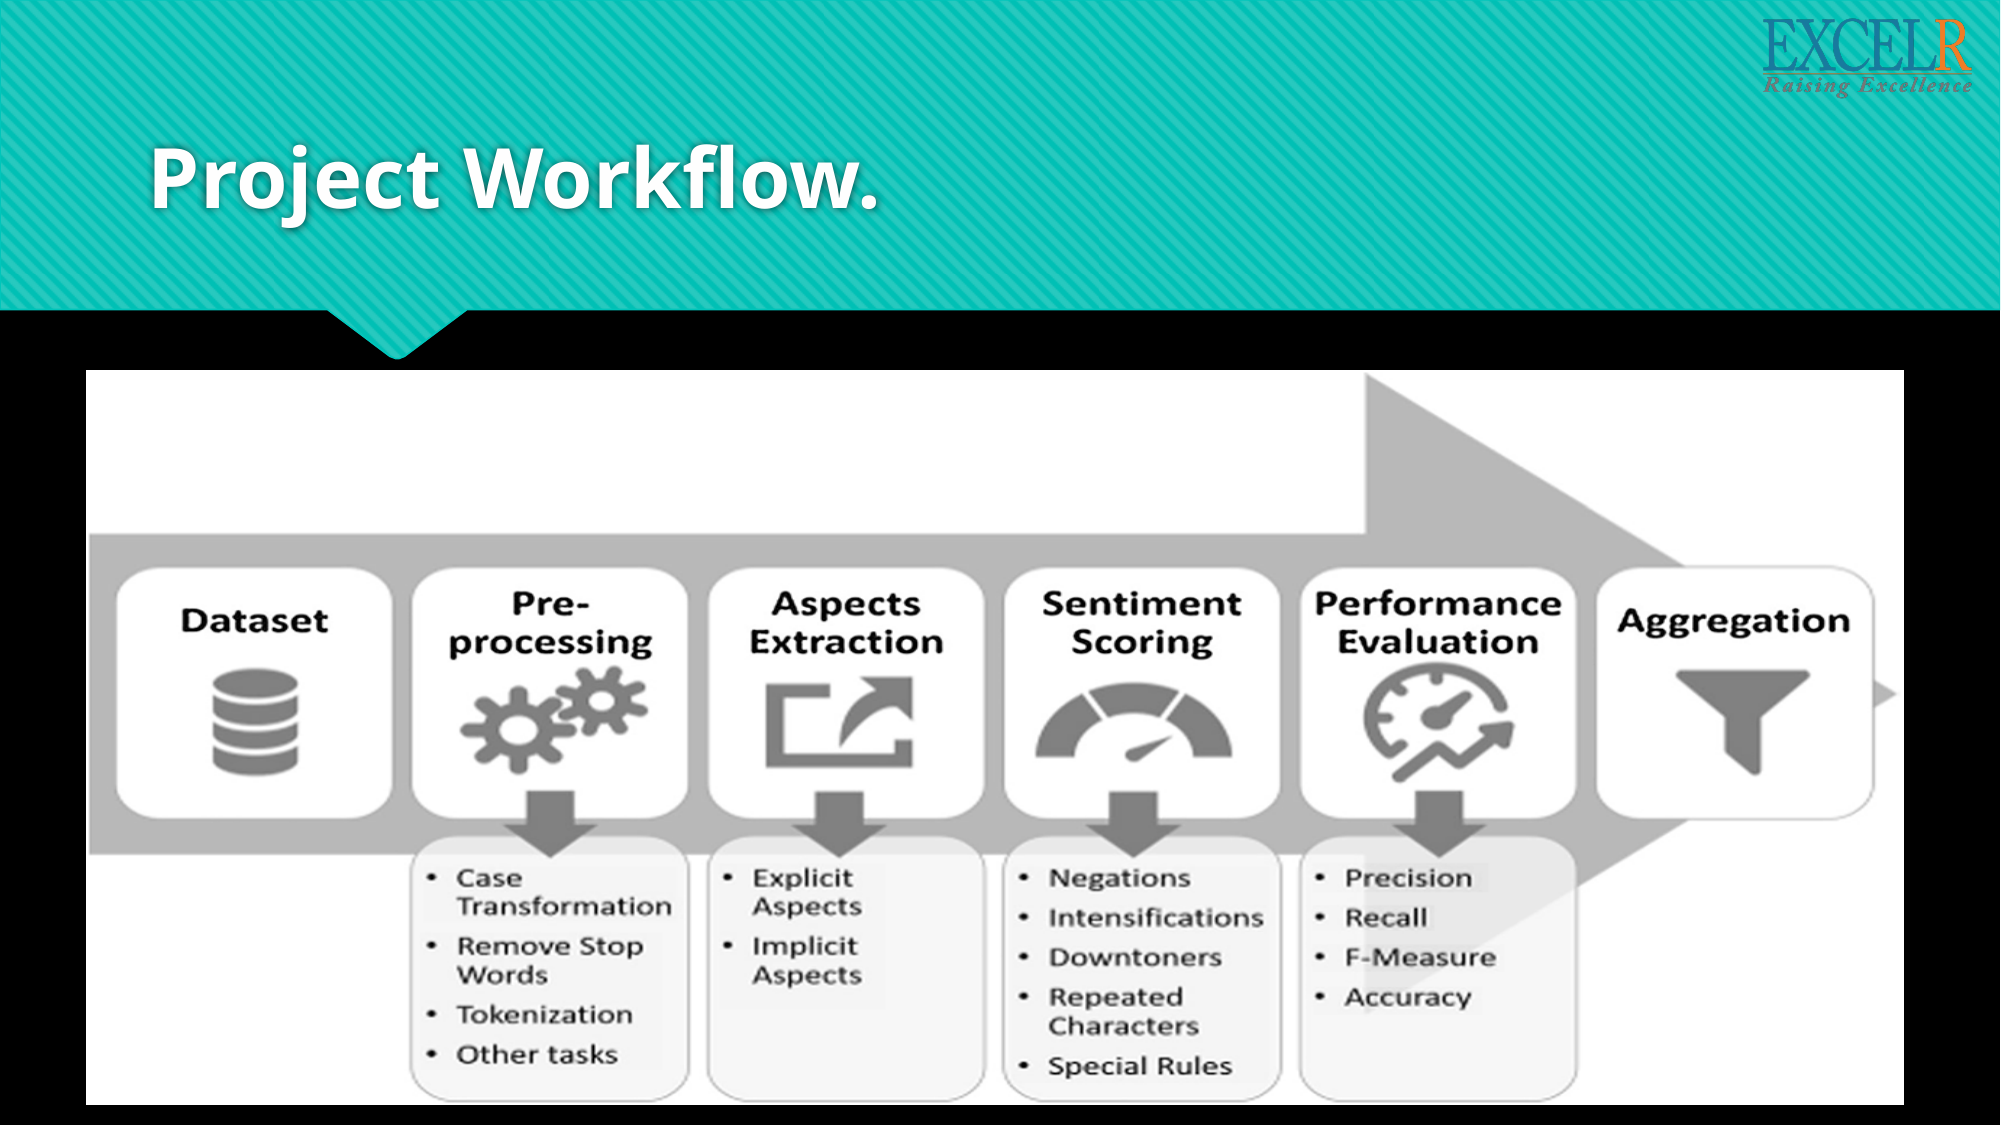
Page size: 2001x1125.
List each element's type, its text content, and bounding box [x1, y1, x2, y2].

picture [86, 369, 1904, 1106]
picture [1, 0, 1999, 357]
title Project Workflow. [132, 73, 1868, 233]
